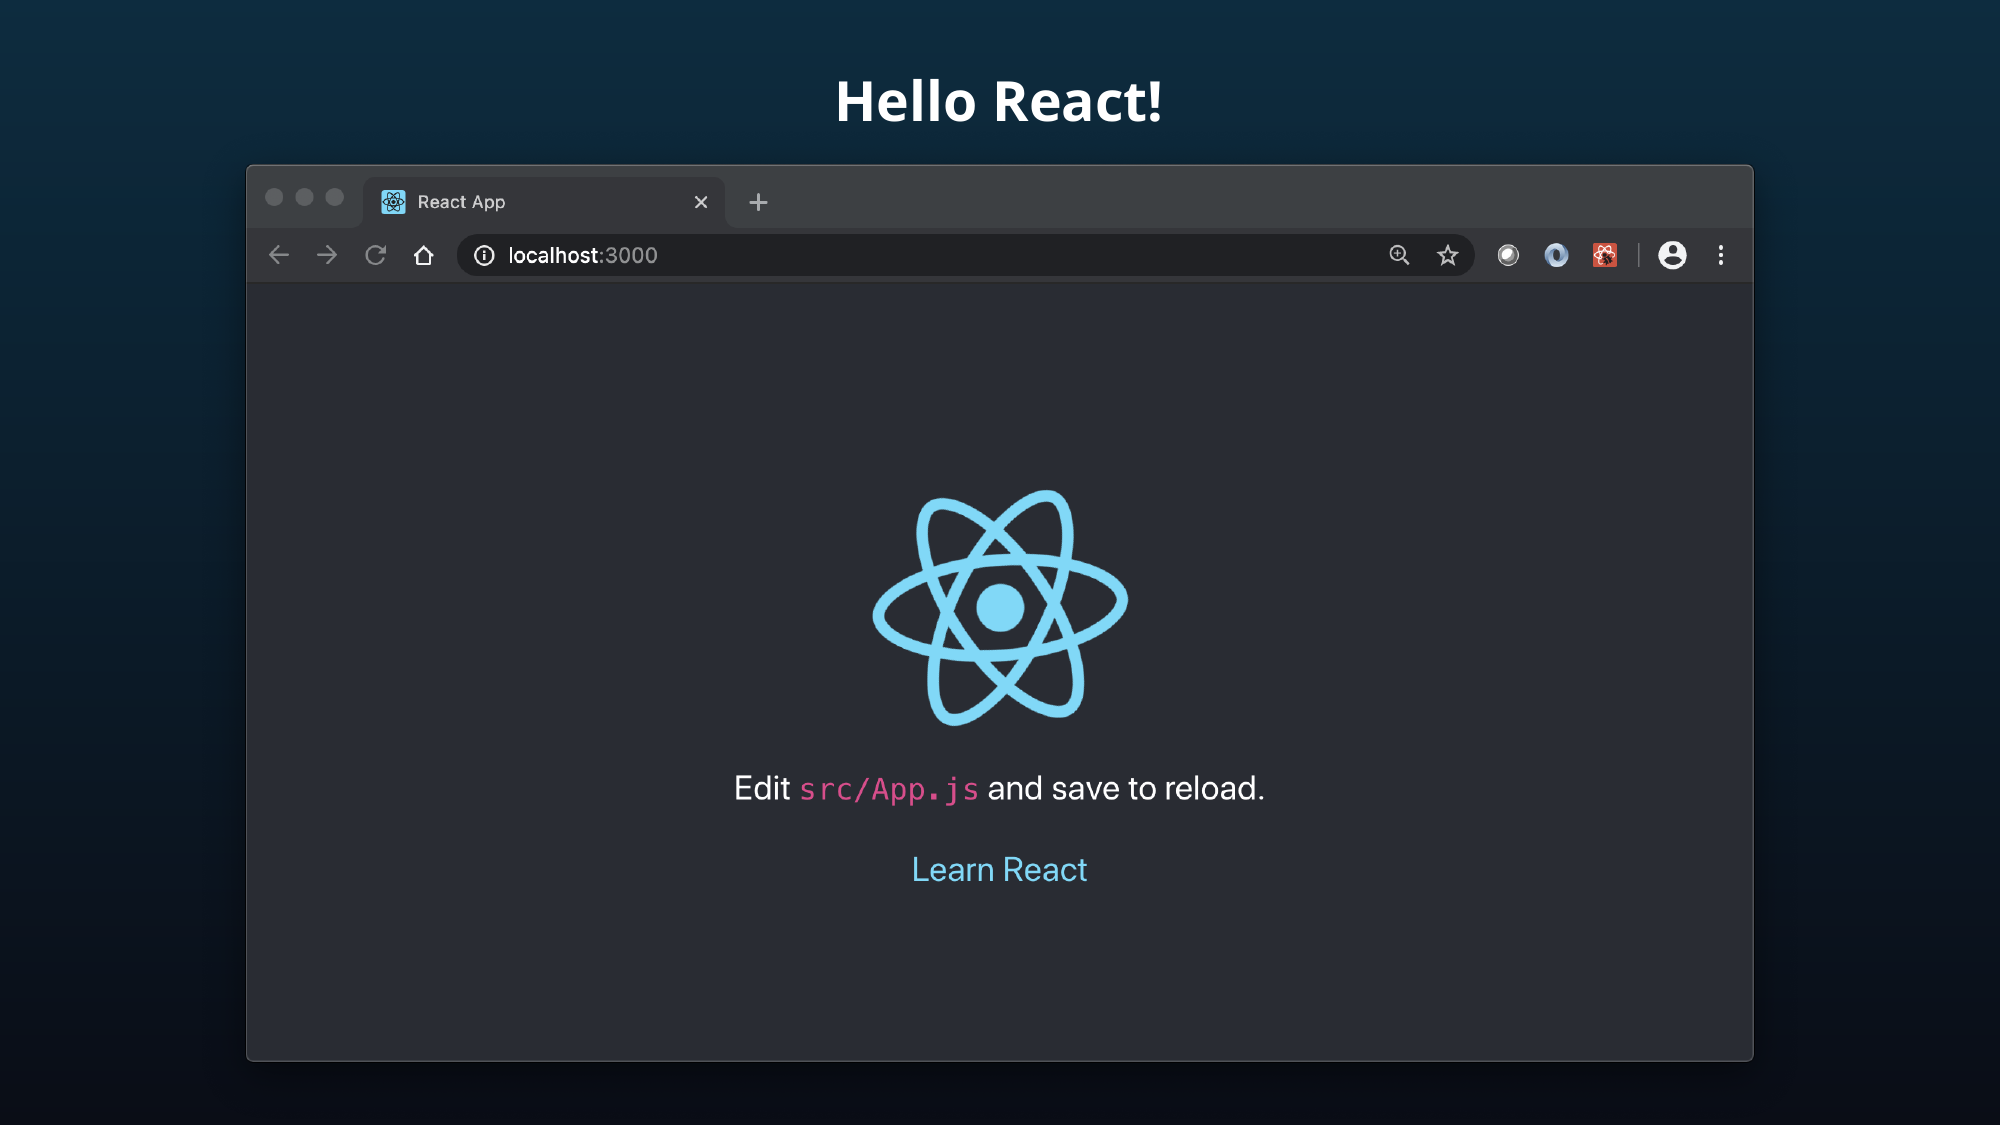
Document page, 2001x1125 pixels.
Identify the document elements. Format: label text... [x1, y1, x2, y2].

picture [193, 125, 1805, 1125]
title Hello React! [81, 54, 1917, 154]
